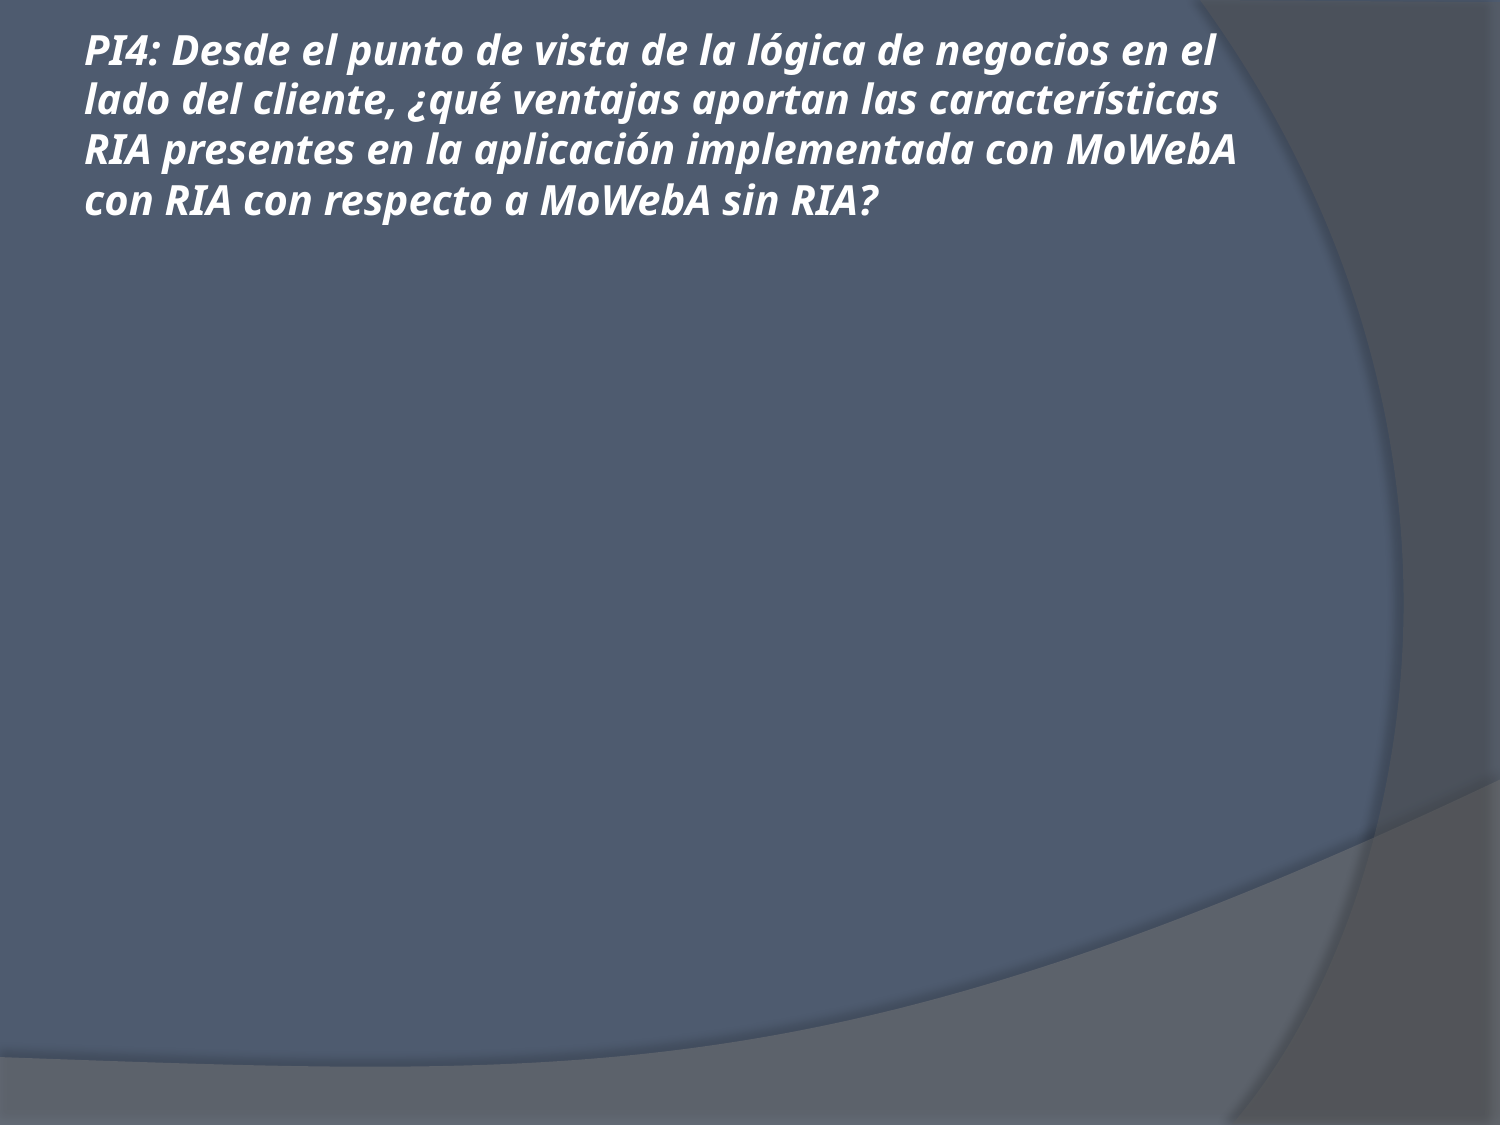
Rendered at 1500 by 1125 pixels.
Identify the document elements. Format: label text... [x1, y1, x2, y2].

title PI4: Desde el punto de vista de la lógica de negocios en el lado del cliente, ¿qué ventajas aportan las características RIA presentes en la aplicación implementada con MoWebA con RIA con respecto a MoWebA sin RIA? [76, 54, 1302, 243]
